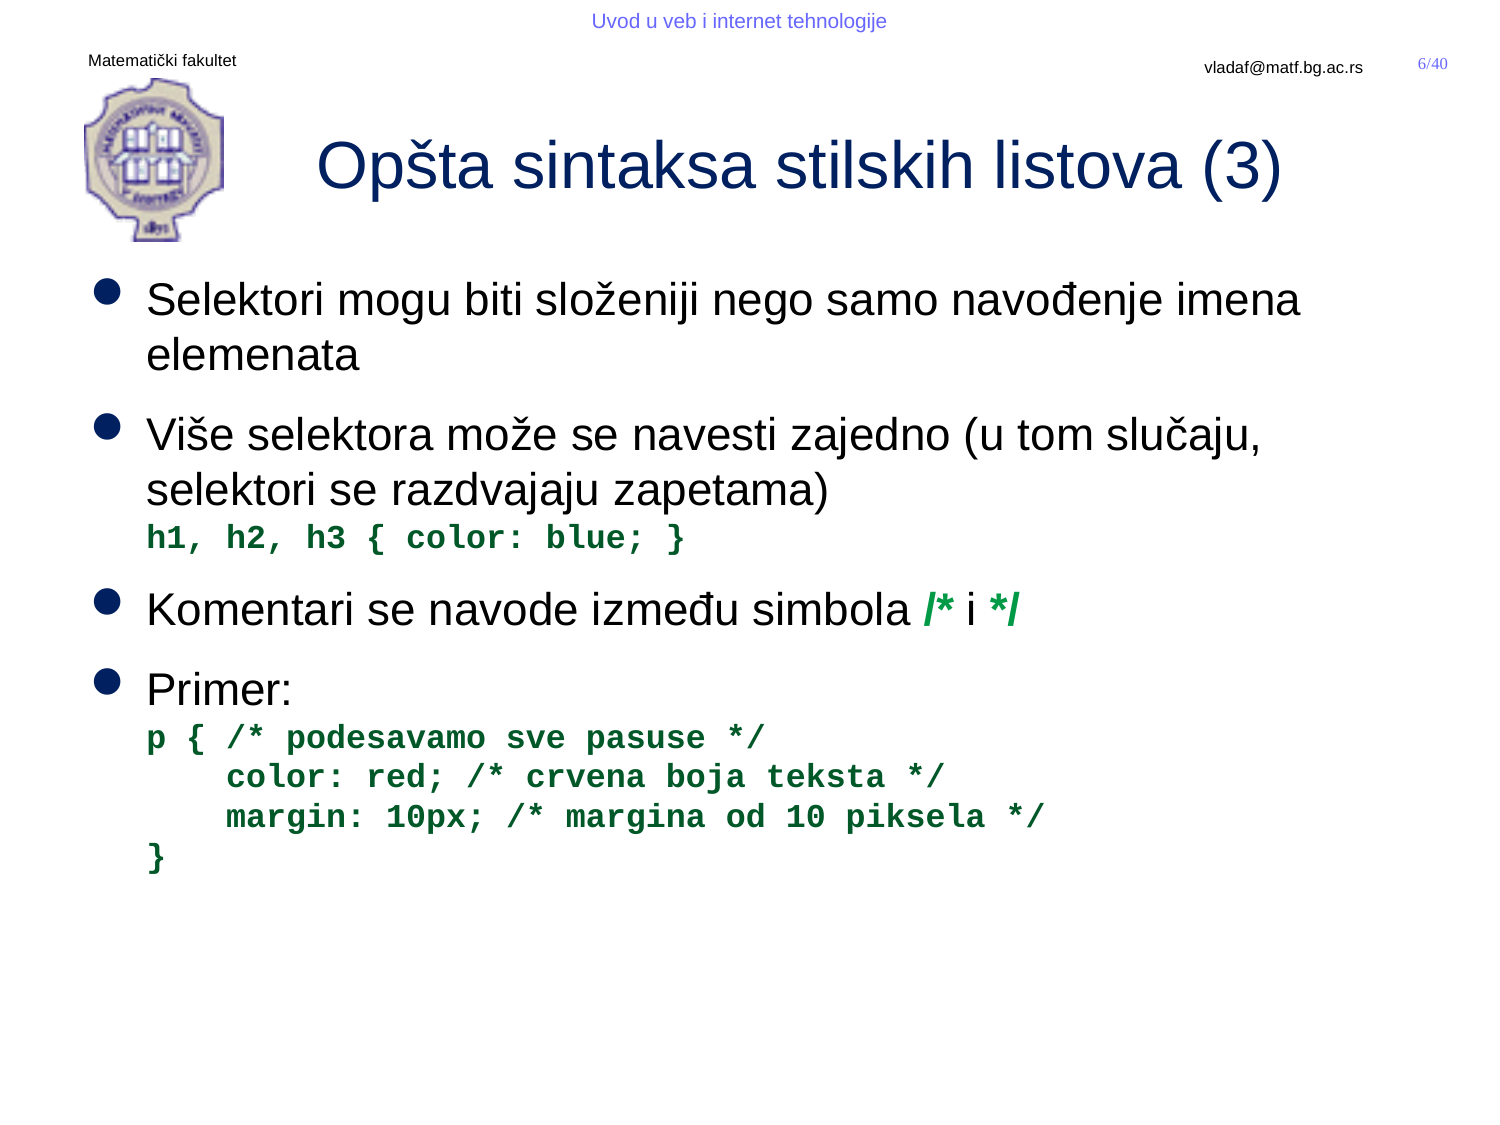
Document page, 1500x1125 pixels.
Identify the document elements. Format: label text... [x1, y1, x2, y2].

title Opšta sintaksa stilskih listova (3) [301, 90, 1425, 233]
list Selektori mogu biti složeniji nego samo navođenje imena elemenata Više selektora može se navesti zajedno (u tom slučaju, selektori se razdvajaju zapetama) h1, h2, h3 { color: blue; } Komentari se navode između simbola /* i */ Primer: p { /* podesavamo sve pasuse */ color: red; /* crvena boja teksta */ margin: 10px; /* margina od 10 piksela */ } [75, 262, 1452, 1125]
picture [84, 78, 224, 242]
